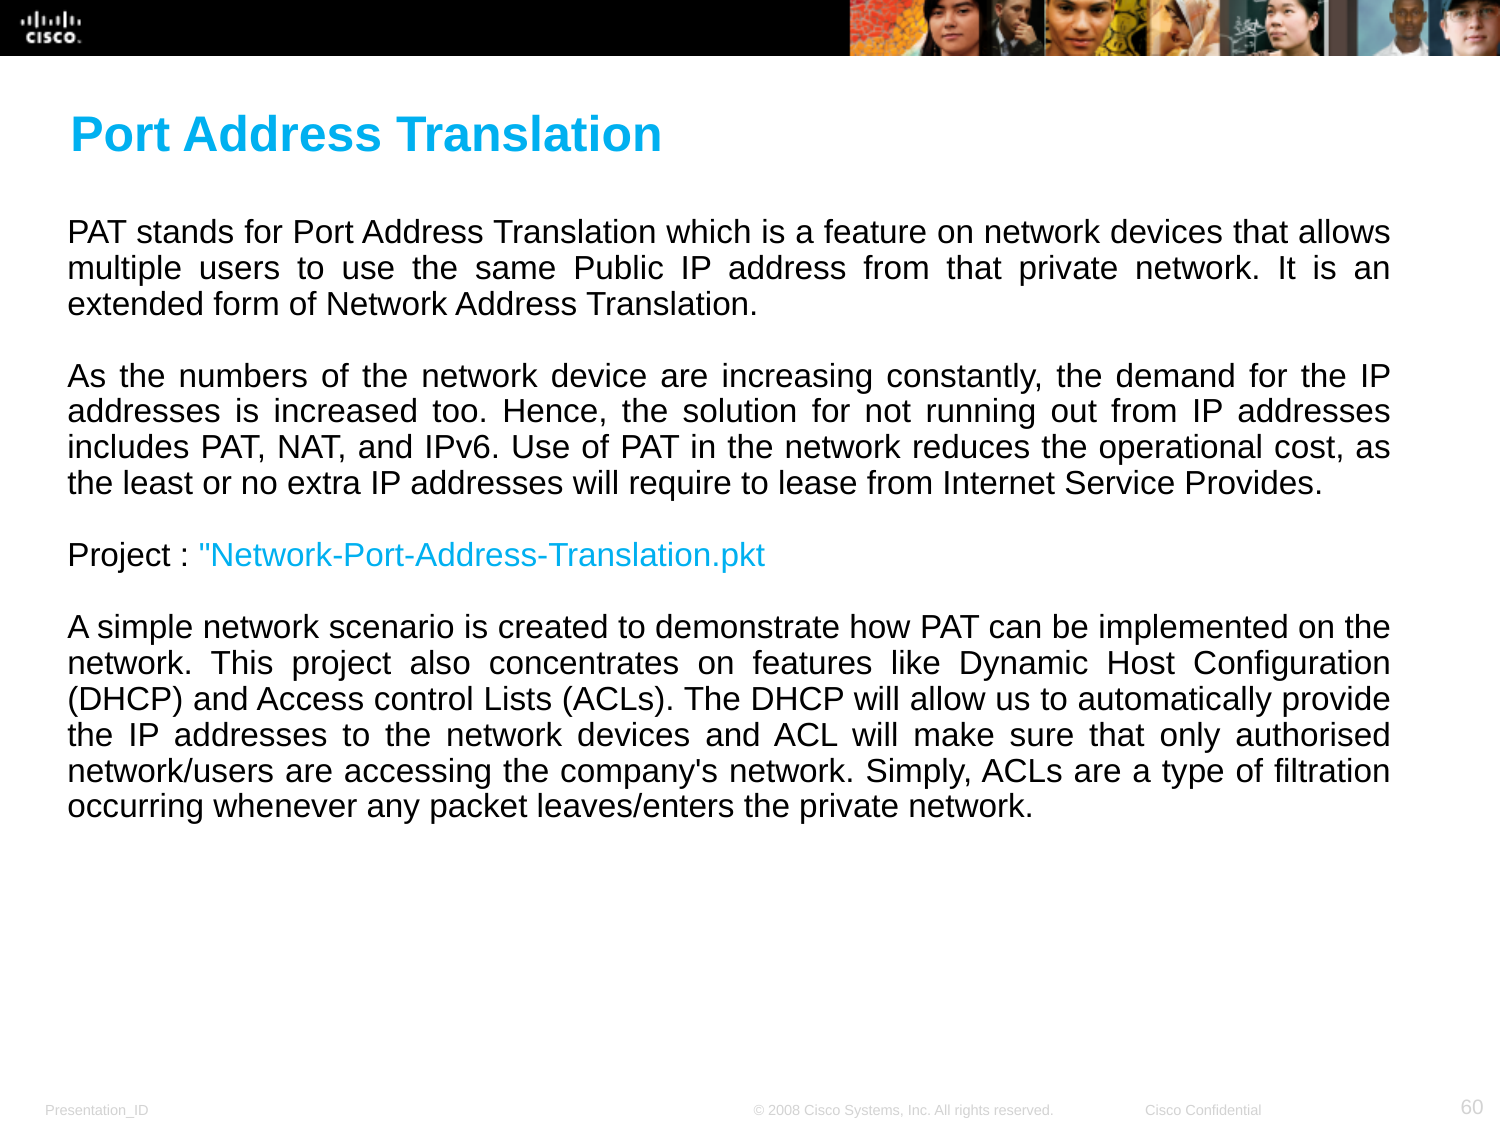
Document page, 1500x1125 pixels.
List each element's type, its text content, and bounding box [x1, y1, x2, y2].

text_box Port Address Translation [55, 100, 678, 170]
text_box PAT stands for Port Address Translation which is a feature on network devices that allows multiple users to use the same Public IP address from that private network. It is an extended form of Network Address Translation. As the numbers of the network device are increasing constantly, the demand for the IP addresses is increased too. Hence, the solution for not running out from IP addresses includes PAT, NAT, and IPv6. Use of PAT in the network reduces the operational cost, as the least or no extra IP addresses will require to lease from Internet Service Provides. Project : "Network-Port-Address-Translation.pkt A simple network scenario is created to demonstrate how PAT can be implemented on the network. This project also concentrates on features like Dynamic Host Configuration (DHCP) and Access control Lists (ACLs). The DHCP will allow us to automatically provide the IP addresses to the network devices and ACL will make sure that only authorised network/users are accessing the company's network. Simply, ACLs are a type of filtration occurring whenever any packet leaves/enters the private network. [52, 207, 1408, 833]
picture [0, 0, 1500, 56]
